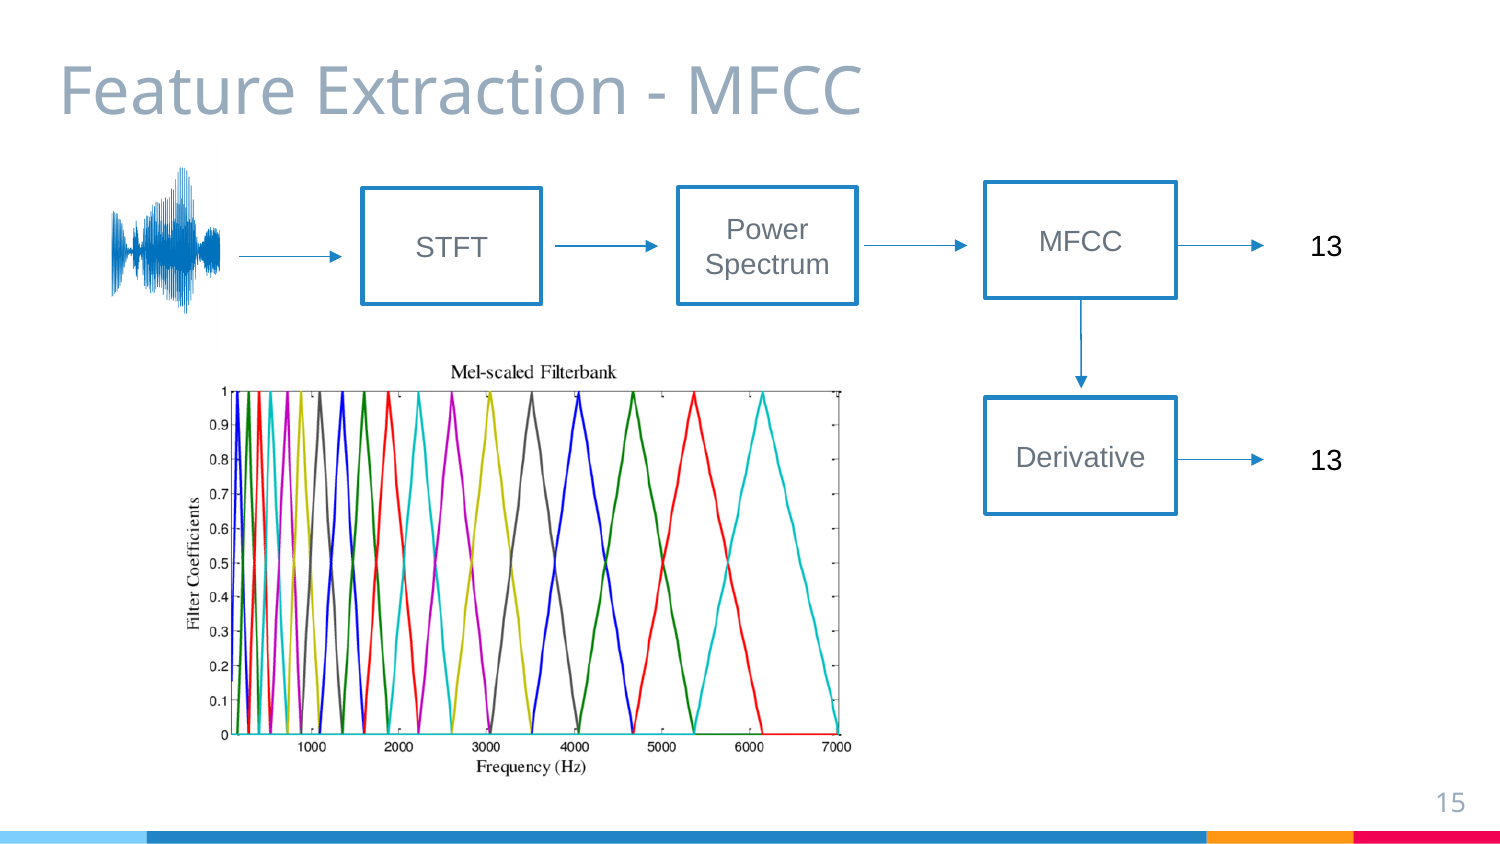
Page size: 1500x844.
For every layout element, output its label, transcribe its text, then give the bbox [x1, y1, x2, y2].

title Feature Extraction - MFCC [43, 35, 1104, 143]
text_box STFT [360, 186, 543, 306]
text_box Derivative [983, 395, 1178, 516]
picture [129, 358, 913, 780]
text_box Power Spectrum [676, 185, 859, 306]
text_box 13 [1295, 434, 1392, 484]
picture [111, 141, 221, 351]
slide_number 15 [1391, 770, 1482, 822]
text_box 13 [1295, 220, 1392, 270]
text_box MFCC [983, 180, 1178, 300]
